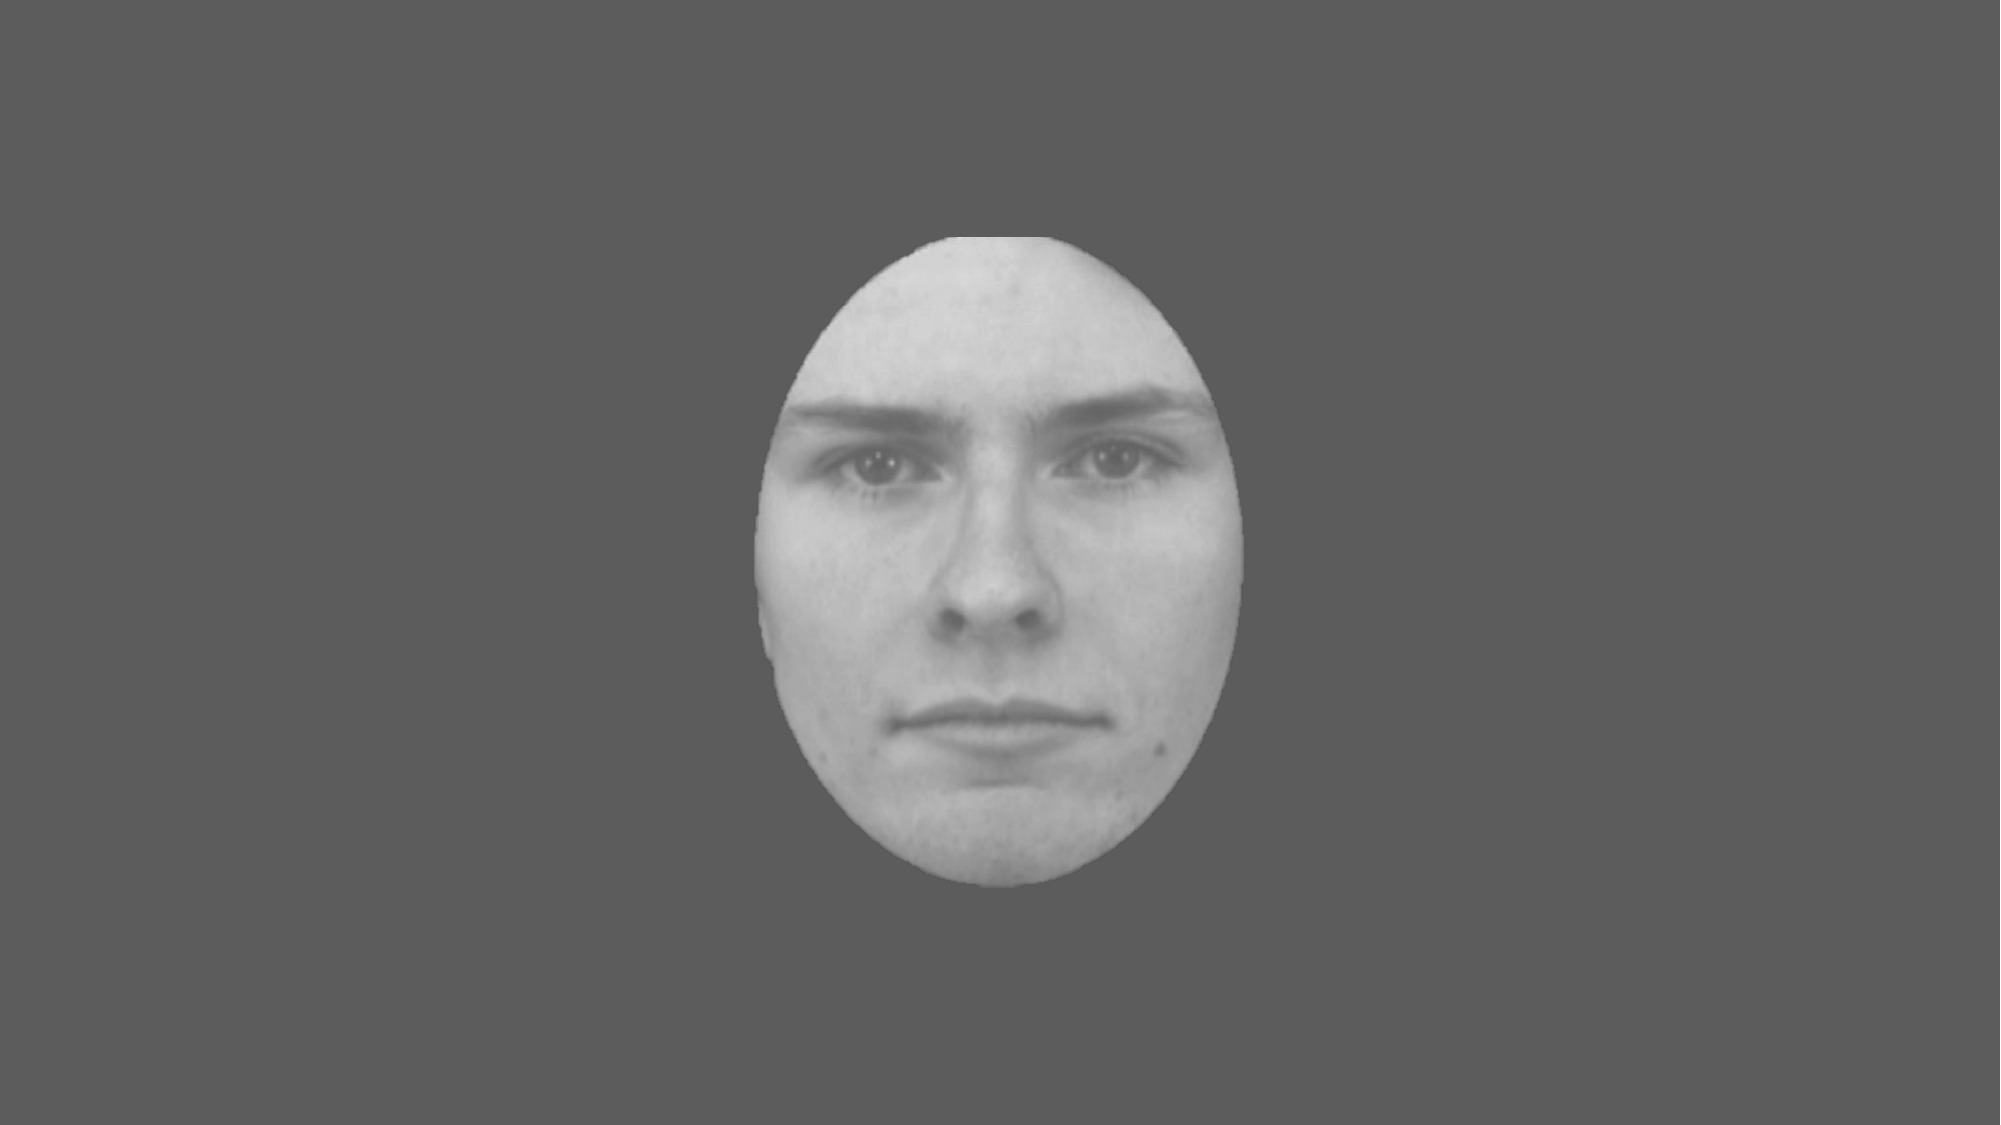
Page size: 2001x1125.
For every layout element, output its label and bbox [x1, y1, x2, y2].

picture [574, 237, 1426, 888]
